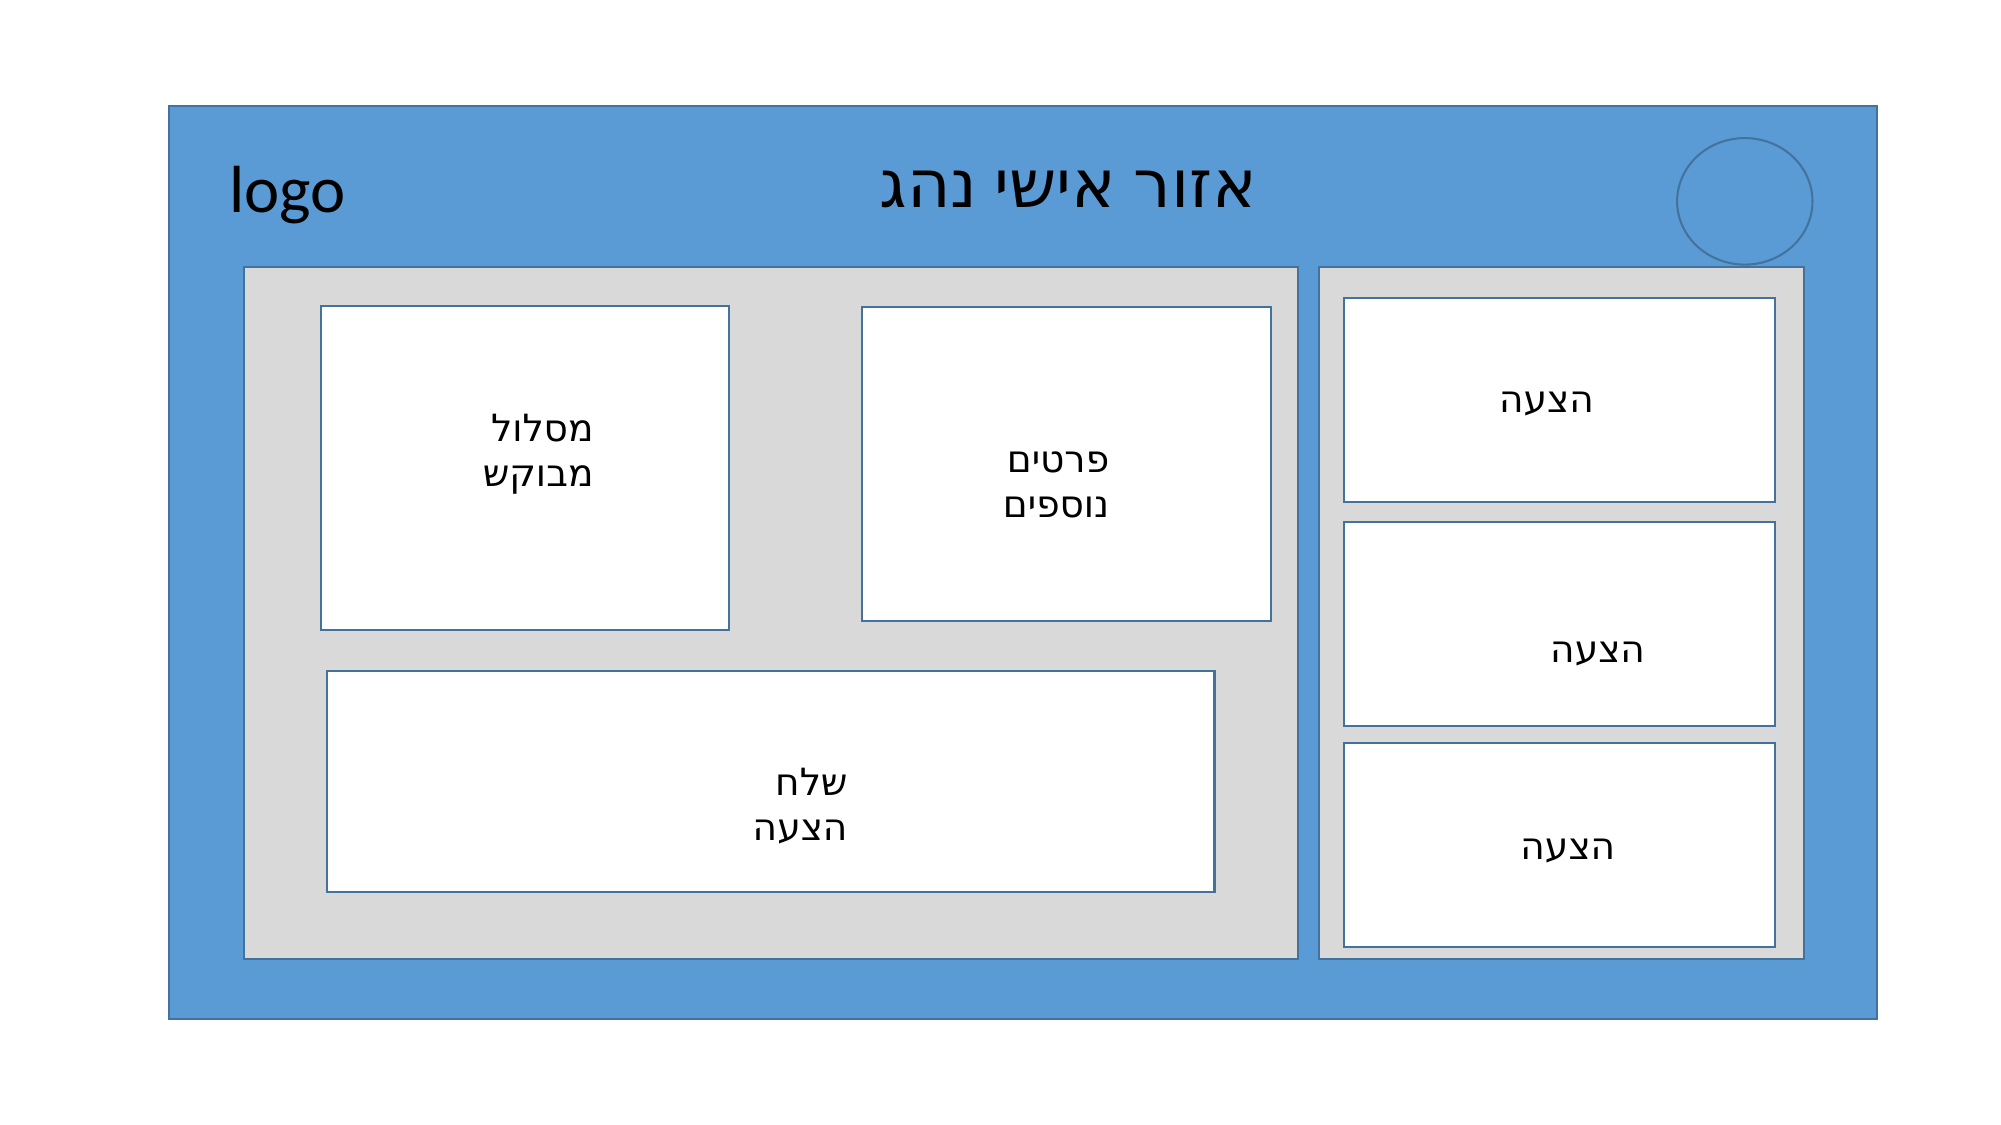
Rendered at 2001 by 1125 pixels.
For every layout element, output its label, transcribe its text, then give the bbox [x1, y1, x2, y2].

text_box הצעה [1407, 367, 1609, 428]
text_box [1343, 521, 1776, 727]
text_box פרטים נוספים [922, 427, 1124, 533]
text_box [1676, 137, 1814, 266]
text_box [243, 266, 1299, 960]
text_box [1343, 297, 1776, 503]
text_box [326, 670, 1216, 893]
text_box שלח הצעה [661, 750, 863, 856]
text_box [320, 305, 730, 631]
text_box מסלול מבוקש [407, 396, 609, 502]
text_box הצעה [1458, 618, 1660, 678]
text_box [1343, 742, 1776, 948]
text_box [861, 306, 1272, 622]
text_box [1318, 266, 1805, 960]
text_box הצעה [1429, 814, 1631, 875]
text_box אזור אישי נהג [818, 132, 1319, 228]
text_box [168, 105, 1878, 1020]
text_box logo [37, 138, 538, 233]
